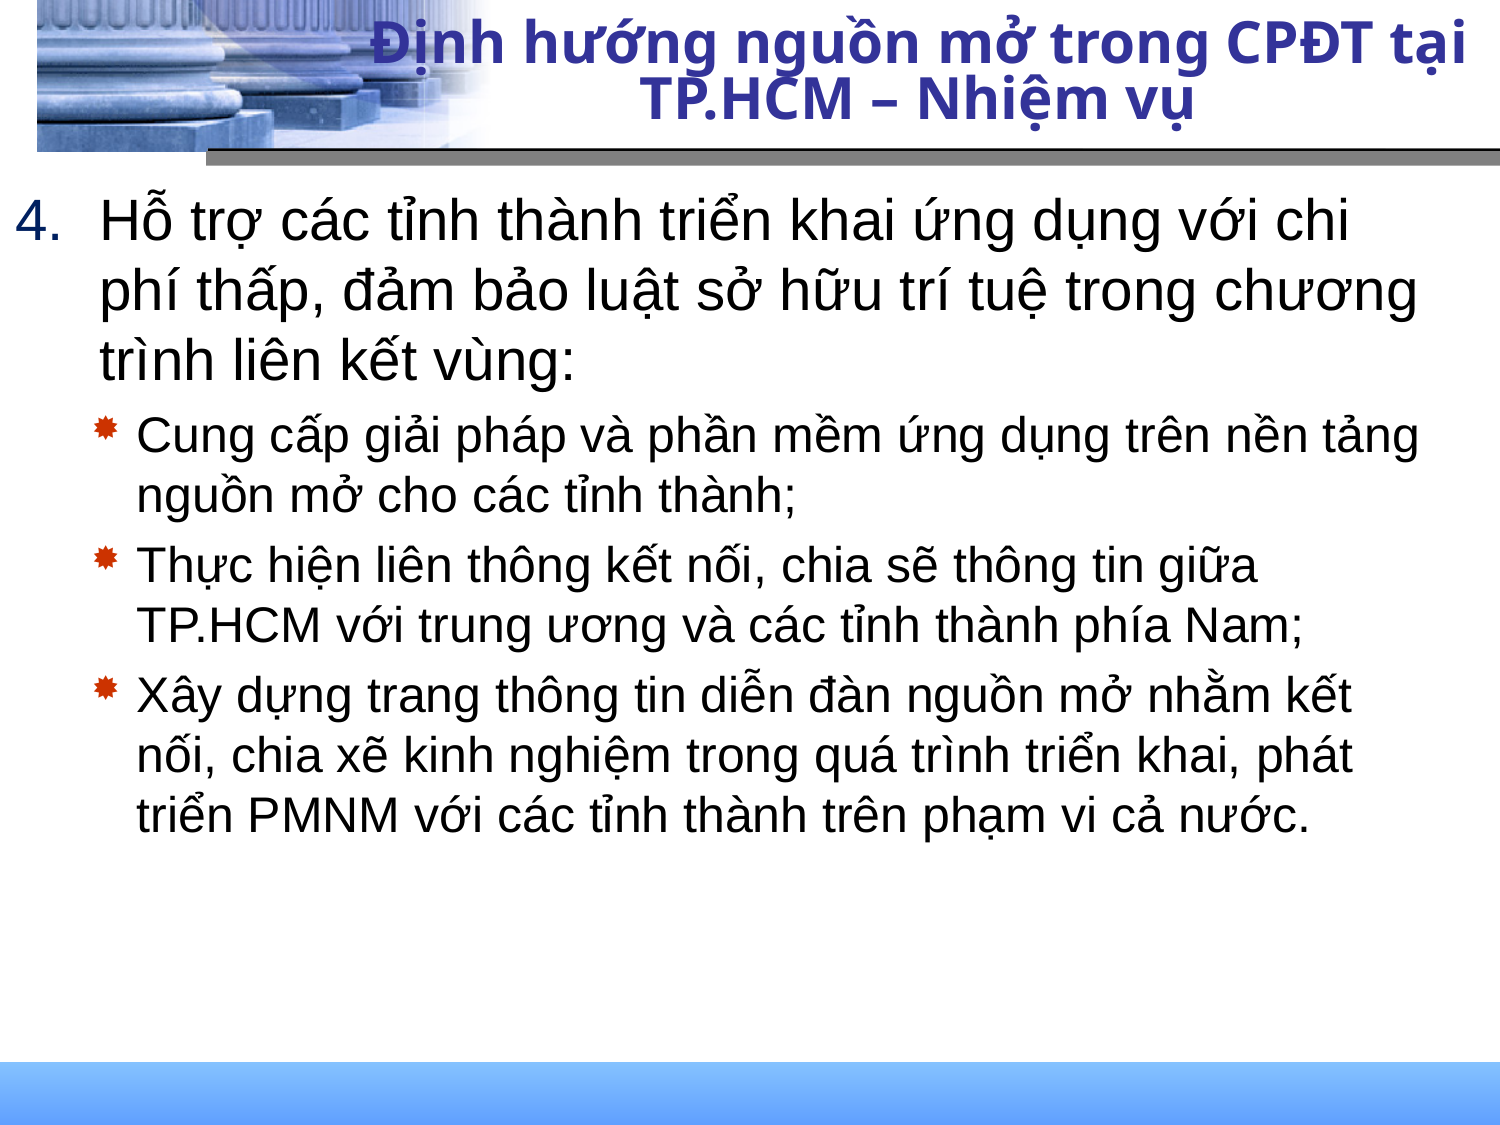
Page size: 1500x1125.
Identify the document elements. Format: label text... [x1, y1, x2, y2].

list Hỗ trợ các tỉnh thành triển khai ứng dụng với chi phí thấp, đảm bảo luật sở hữu trí tuệ trong chương trình liên kết vùng: Cung cấp giải pháp và phần mềm ứng dụng trên nền tảng nguồn mở cho các tỉnh thành; Thực hiện liên thông kết nối, chia sẽ thông tin giữa TP.HCM với trung ương và các tỉnh thành phía Nam; Xây dựng trang thông tin diễn đàn nguồn mở nhằm kết nối, chia xẽ kinh nghiệm trong quá trình triển khai, phát triển PMNM với các tỉnh thành trên phạm vi cả nước. [0, 174, 1451, 1051]
picture [37, 0, 337, 152]
title Định hướng nguồn mở trong CPĐT tại TP.HCM – Nhiệm vụ [337, 0, 1500, 151]
